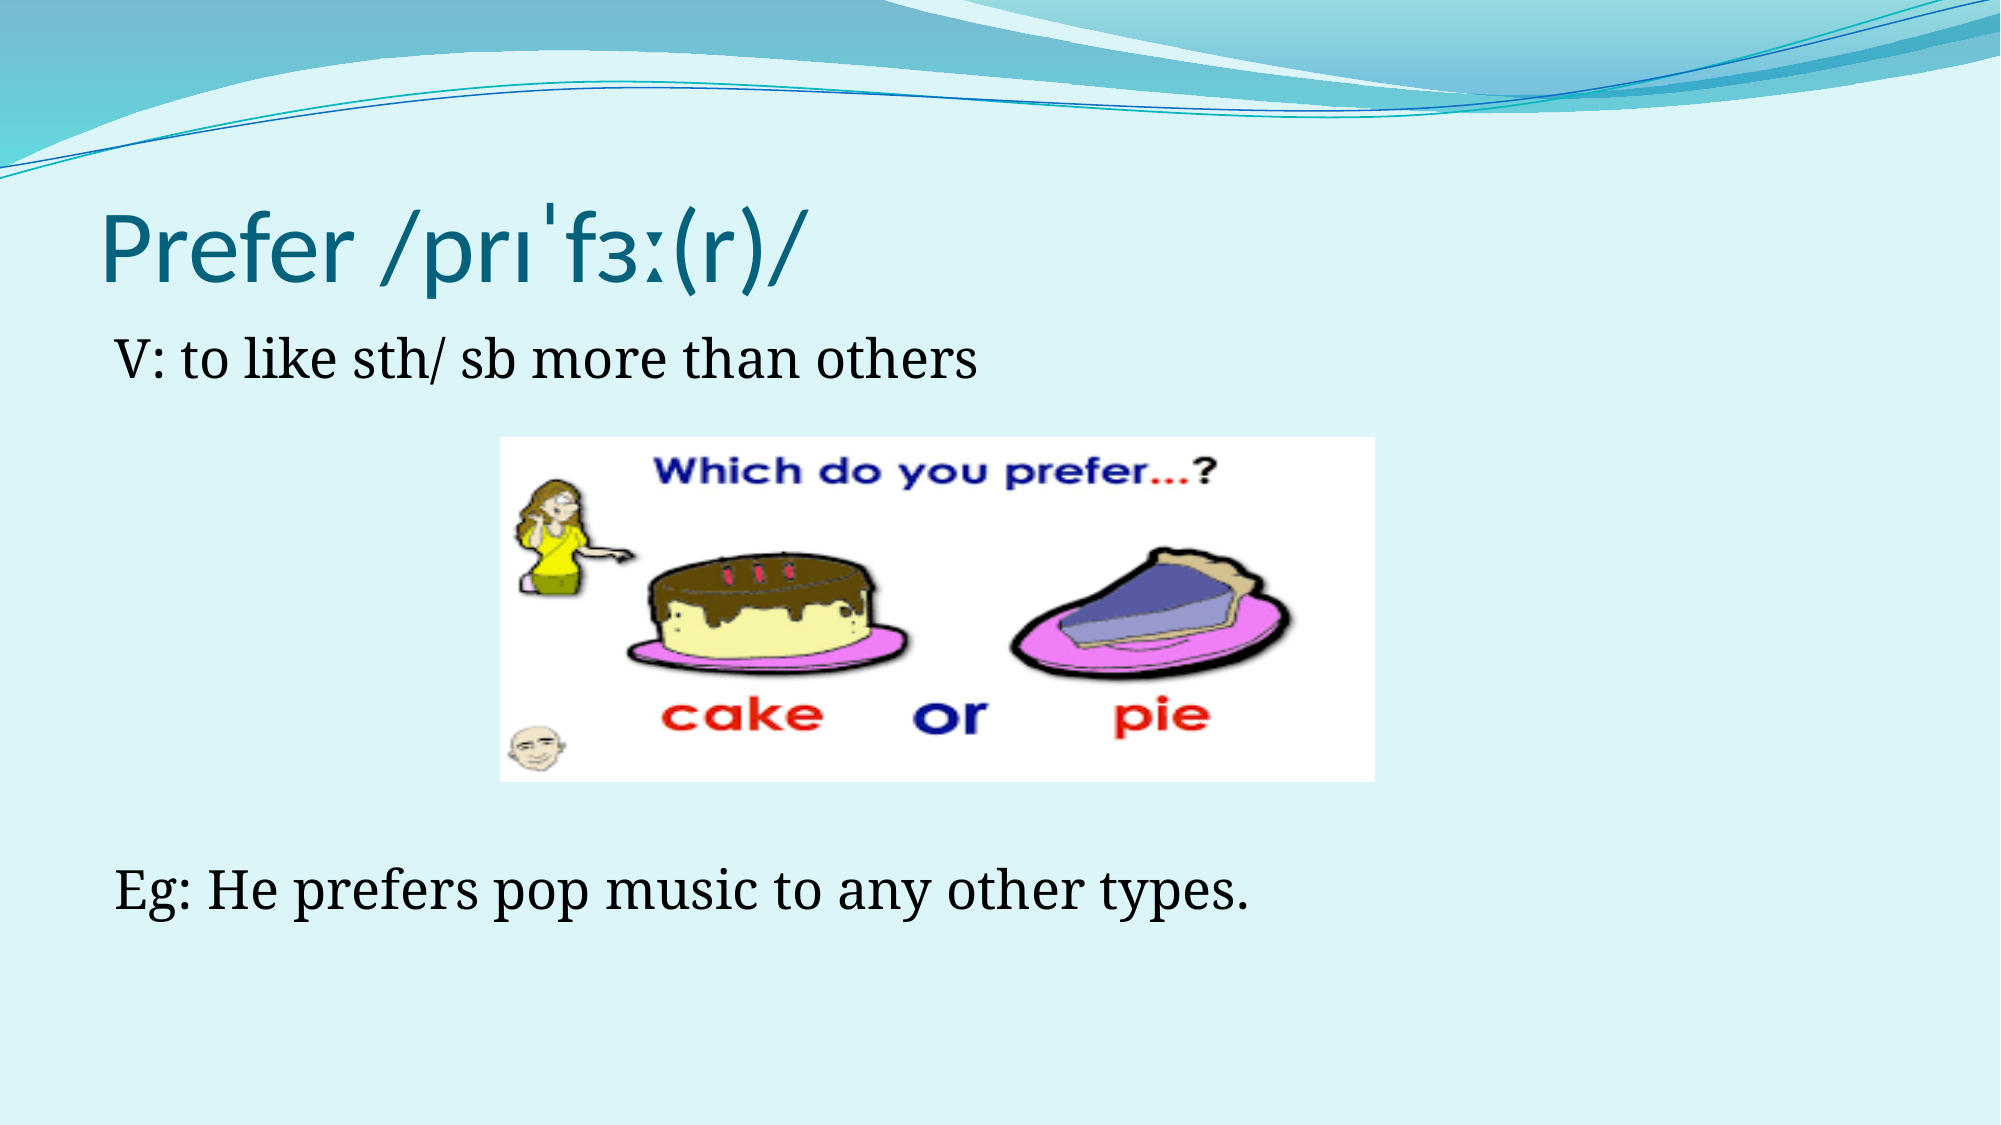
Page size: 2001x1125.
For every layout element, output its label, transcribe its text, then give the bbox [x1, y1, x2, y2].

picture [499, 437, 1376, 782]
title Prefer /prɪˈfɜː(r)/ [99, 115, 1900, 303]
list V: to like sth/ sb more than others Eg: He prefers pop music to any other types. [99, 317, 1900, 1038]
